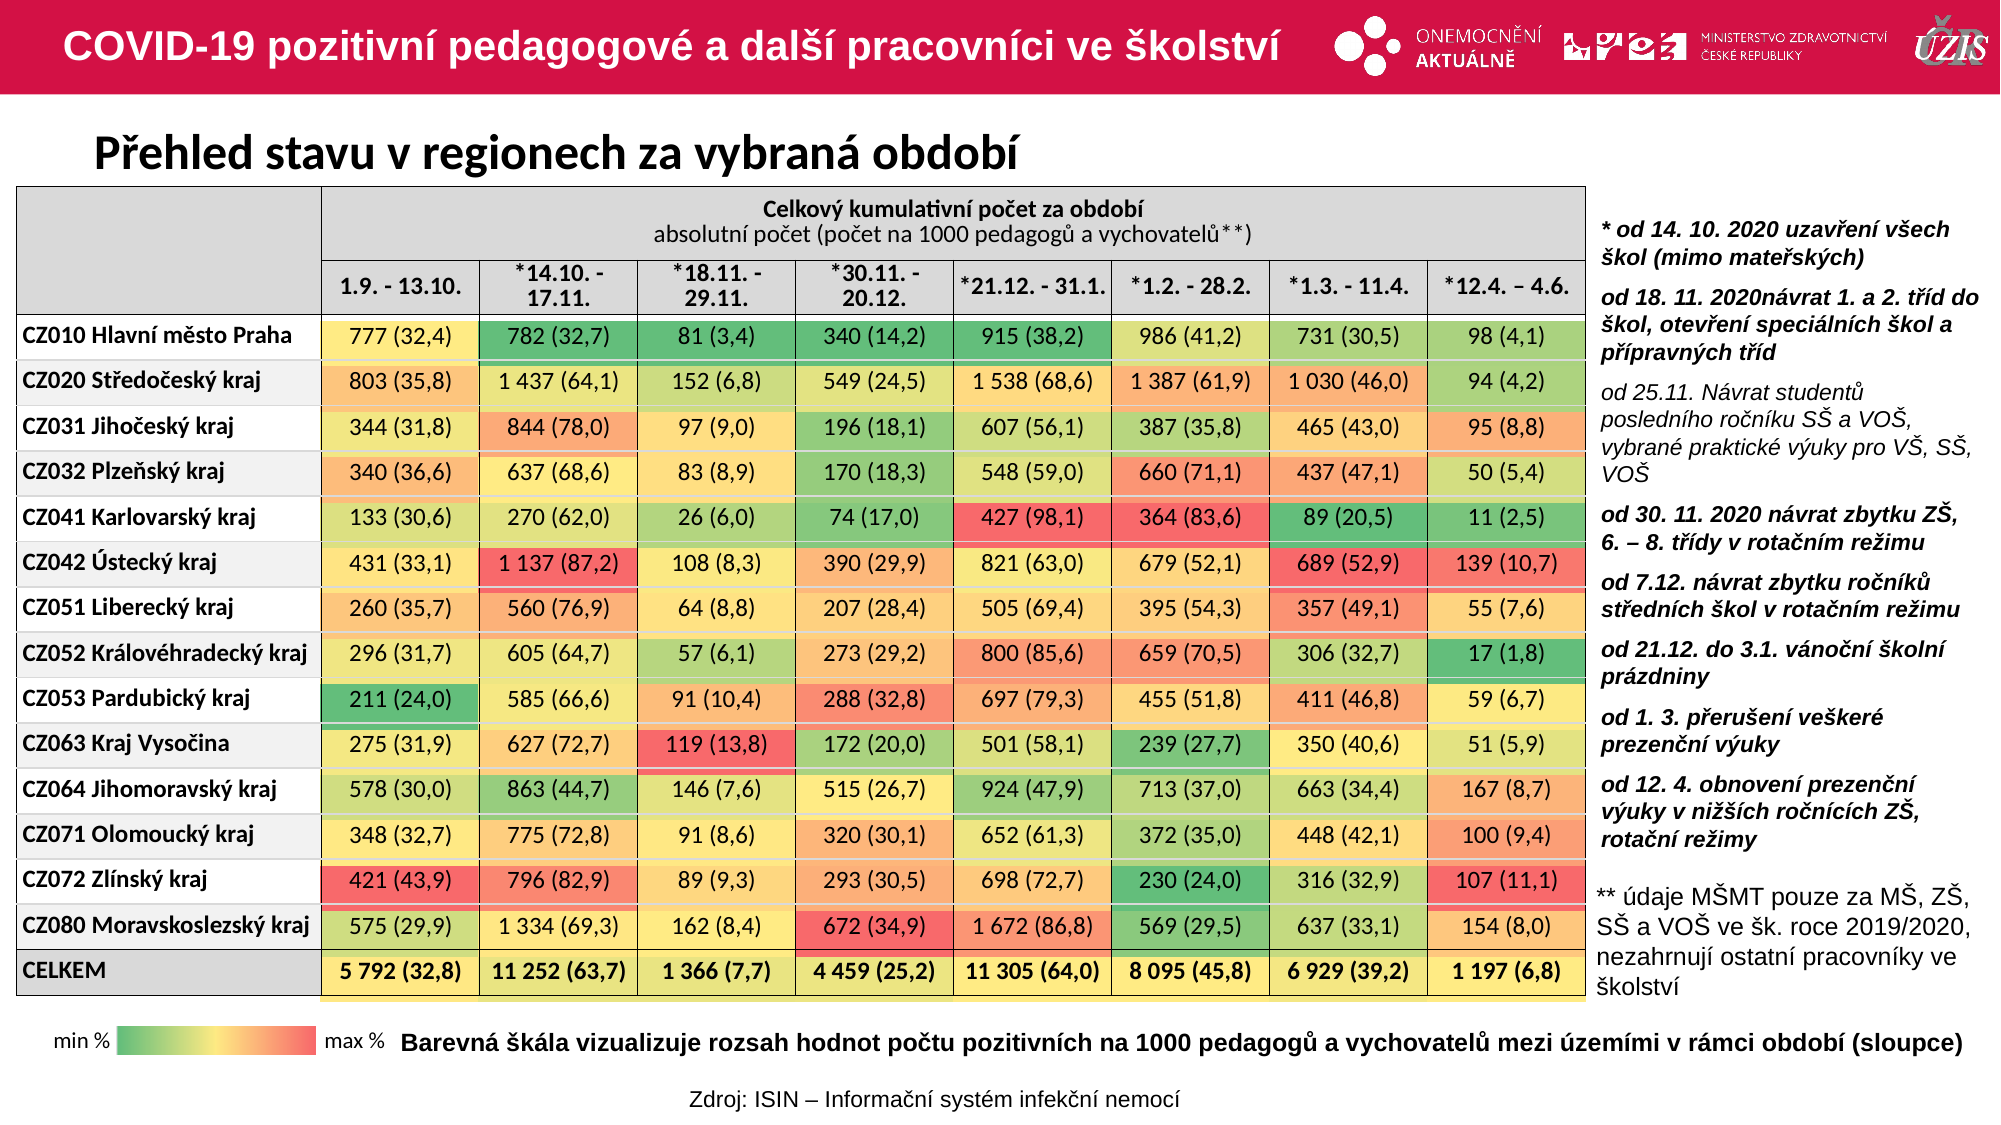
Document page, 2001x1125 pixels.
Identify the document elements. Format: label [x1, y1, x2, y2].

table_cell [480, 905, 637, 949]
table_cell [1270, 678, 1427, 722]
table_cell [796, 905, 953, 949]
table_cell [322, 497, 479, 541]
table_cell [954, 678, 1111, 722]
table_cell [954, 769, 1111, 813]
table_cell [954, 905, 1111, 949]
text_box [1586, 207, 1998, 860]
table_cell [1428, 633, 1585, 677]
table_cell [322, 860, 479, 903]
table_cell [1270, 406, 1427, 450]
table_cell [796, 261, 953, 314]
table_cell [954, 724, 1111, 767]
table_cell [796, 542, 953, 586]
table_cell [480, 261, 637, 314]
table_cell [1270, 815, 1427, 858]
table_cell [1428, 860, 1585, 903]
table_cell [1270, 905, 1427, 949]
table_cell [322, 769, 479, 813]
table_cell [17, 950, 321, 995]
table_cell [796, 452, 953, 495]
table_cell [480, 497, 637, 541]
table_cell [796, 815, 953, 858]
table_cell [638, 588, 795, 631]
table_cell [480, 588, 637, 631]
table_cell [638, 724, 795, 767]
table_cell [638, 950, 795, 995]
table_cell [322, 315, 479, 359]
table_cell [1112, 406, 1269, 450]
picture [1334, 16, 1542, 76]
table_cell [480, 769, 637, 813]
table_cell [480, 815, 637, 858]
table_cell [480, 860, 637, 903]
table_cell [17, 406, 321, 450]
table_header [17, 187, 321, 314]
table_cell [17, 633, 321, 677]
table_cell [1112, 950, 1269, 995]
table_cell [1270, 588, 1427, 631]
table_cell [17, 361, 321, 405]
table_cell [17, 815, 321, 858]
table_cell [322, 588, 479, 631]
table_cell [1428, 815, 1585, 858]
table_cell [638, 860, 795, 903]
table_cell [796, 769, 953, 813]
table_cell [1112, 542, 1269, 586]
table_cell [1270, 950, 1427, 995]
table_cell [796, 315, 953, 359]
table_cell [796, 950, 953, 995]
table_cell [480, 542, 637, 586]
table_cell [1428, 315, 1585, 359]
table_cell [322, 905, 479, 949]
table_cell [480, 678, 637, 722]
table_cell [638, 542, 795, 586]
table_cell [1112, 261, 1269, 314]
table_cell [17, 724, 321, 767]
table_cell [954, 950, 1111, 995]
table_cell [1112, 452, 1269, 495]
table_cell [320, 996, 1581, 1002]
table_cell [322, 542, 479, 586]
table_cell [1270, 860, 1427, 903]
table_cell [954, 633, 1111, 677]
table_cell [638, 361, 795, 405]
table_cell [1428, 261, 1585, 314]
table_cell [1270, 542, 1427, 586]
picture [1563, 31, 1888, 60]
table_cell [954, 361, 1111, 405]
table_cell [1270, 361, 1427, 405]
table_cell [796, 406, 953, 450]
table_cell [1270, 724, 1427, 767]
table_cell [480, 452, 637, 495]
table_cell [1270, 497, 1427, 541]
text_box [44, 1019, 2000, 1064]
table_cell [1428, 497, 1585, 541]
table_cell [796, 860, 953, 903]
table_cell [322, 678, 479, 722]
table_cell [1428, 678, 1585, 722]
table_cell [480, 950, 637, 995]
title [47, 0, 1327, 95]
table_cell [796, 361, 953, 405]
table_cell [322, 815, 479, 858]
table_cell [1112, 860, 1269, 903]
table_cell [638, 406, 795, 450]
table_cell [638, 497, 795, 541]
table_cell [1270, 452, 1427, 495]
table_cell [796, 588, 953, 631]
table_cell [1428, 905, 1581, 949]
table_cell [1112, 361, 1269, 405]
table_cell [322, 452, 479, 495]
table_cell [1112, 724, 1269, 767]
table_cell [1428, 406, 1585, 450]
table_cell [1428, 724, 1585, 767]
table_cell [638, 769, 795, 813]
table_cell [480, 406, 637, 450]
table_cell [638, 678, 795, 722]
table_cell [322, 406, 479, 450]
table_cell [1428, 452, 1585, 495]
table_cell [17, 588, 321, 631]
table_cell [1270, 261, 1427, 314]
table_cell [17, 905, 321, 949]
table_cell [480, 633, 637, 677]
table_cell [954, 542, 1111, 586]
picture [1915, 15, 1989, 66]
table_cell [17, 452, 321, 495]
table_cell [480, 724, 637, 767]
table_cell [322, 261, 479, 314]
text_box [1581, 873, 1995, 1008]
table_cell [638, 905, 795, 949]
table_cell [17, 497, 321, 541]
table_cell [796, 497, 953, 541]
table_cell [796, 724, 953, 767]
table_cell [954, 452, 1111, 495]
table_cell [1112, 815, 1269, 858]
text_box [354, 1076, 1516, 1119]
table_cell [954, 406, 1111, 450]
table_cell [954, 261, 1111, 314]
table_cell [1112, 678, 1269, 722]
table_cell [1428, 769, 1585, 813]
table_cell [322, 361, 479, 405]
table_cell [17, 315, 321, 359]
table_cell [638, 452, 795, 495]
text_box [79, 111, 1488, 187]
table_cell [954, 497, 1111, 541]
table_cell [1270, 315, 1427, 359]
table_cell [17, 769, 321, 813]
table_cell [638, 315, 795, 359]
table_cell [796, 678, 953, 722]
table_cell [1112, 905, 1269, 949]
table_cell [322, 950, 479, 995]
table_cell [1428, 950, 1581, 995]
table_cell [954, 860, 1111, 903]
table_cell [796, 633, 953, 677]
table_header [322, 187, 1585, 260]
table_cell [1270, 633, 1427, 677]
table_cell [322, 724, 479, 767]
table_cell [1112, 315, 1269, 359]
table_cell [954, 815, 1111, 858]
table_cell [1112, 588, 1269, 631]
table_cell [17, 542, 321, 586]
table_cell [1428, 542, 1585, 586]
table_cell [1112, 633, 1269, 677]
table_cell [954, 588, 1111, 631]
table_cell [322, 633, 479, 677]
table_cell [1112, 769, 1269, 813]
table_cell [480, 315, 637, 359]
table_cell [480, 361, 637, 405]
table_cell [17, 860, 321, 903]
table_cell [17, 678, 321, 722]
table_cell [1112, 497, 1269, 541]
table_cell [1428, 588, 1585, 631]
table_cell [954, 315, 1111, 359]
table_cell [638, 633, 795, 677]
table_cell [1270, 769, 1427, 813]
table_cell [638, 261, 795, 314]
table_cell [638, 815, 795, 858]
table_cell [1428, 361, 1585, 405]
